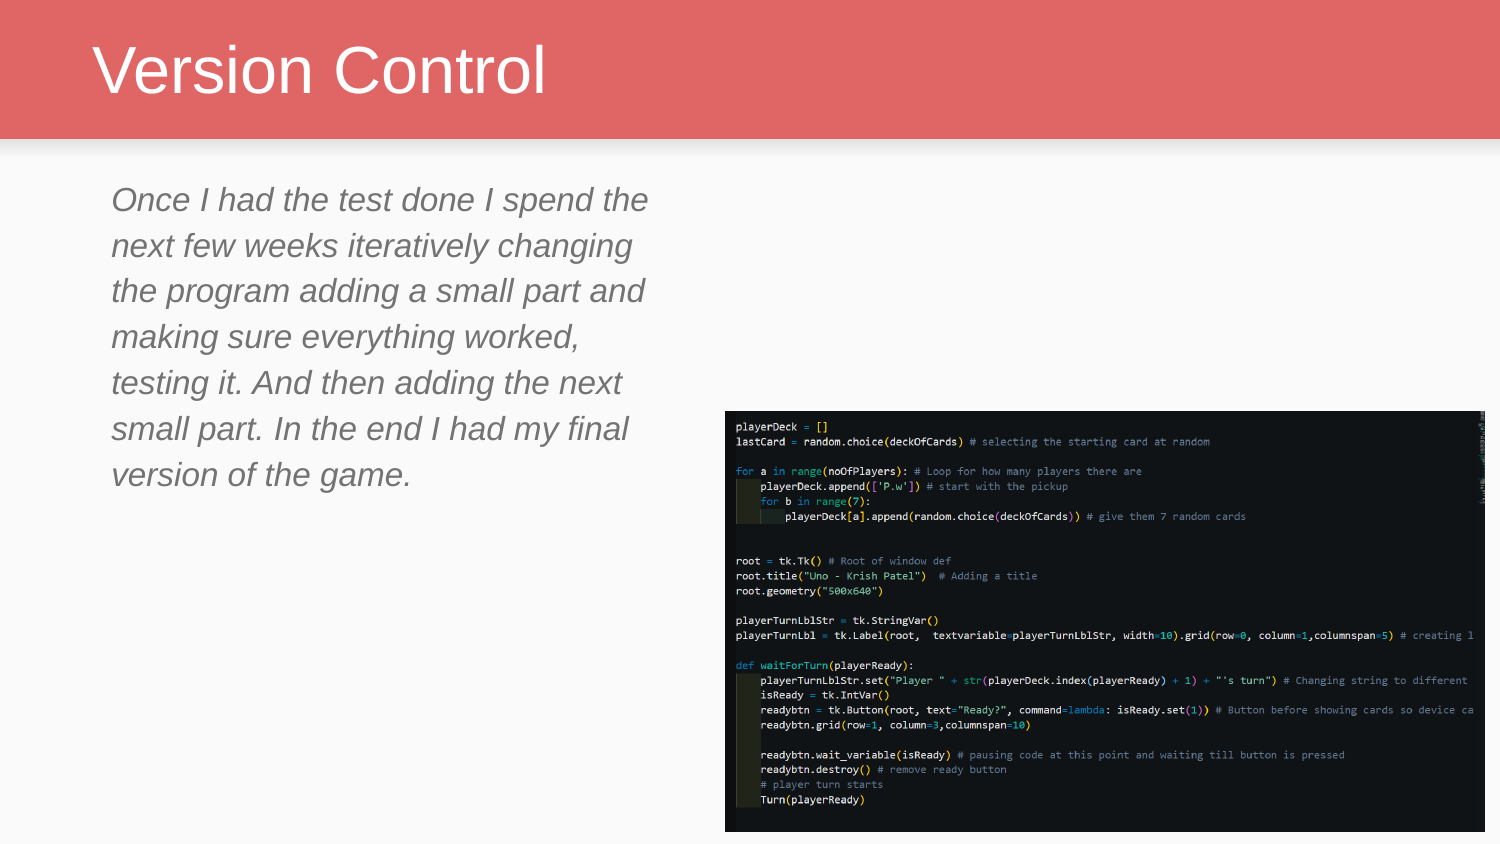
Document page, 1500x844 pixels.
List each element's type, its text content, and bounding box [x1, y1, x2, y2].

picture [724, 411, 1485, 832]
title Version Control [77, 0, 1427, 123]
list Once I had the test done I spend the next few weeks iteratively changing the program adding a small part and making sure everything worked, testing it. And then adding the next small part. In the end I had my final version of the game. [77, 156, 691, 760]
